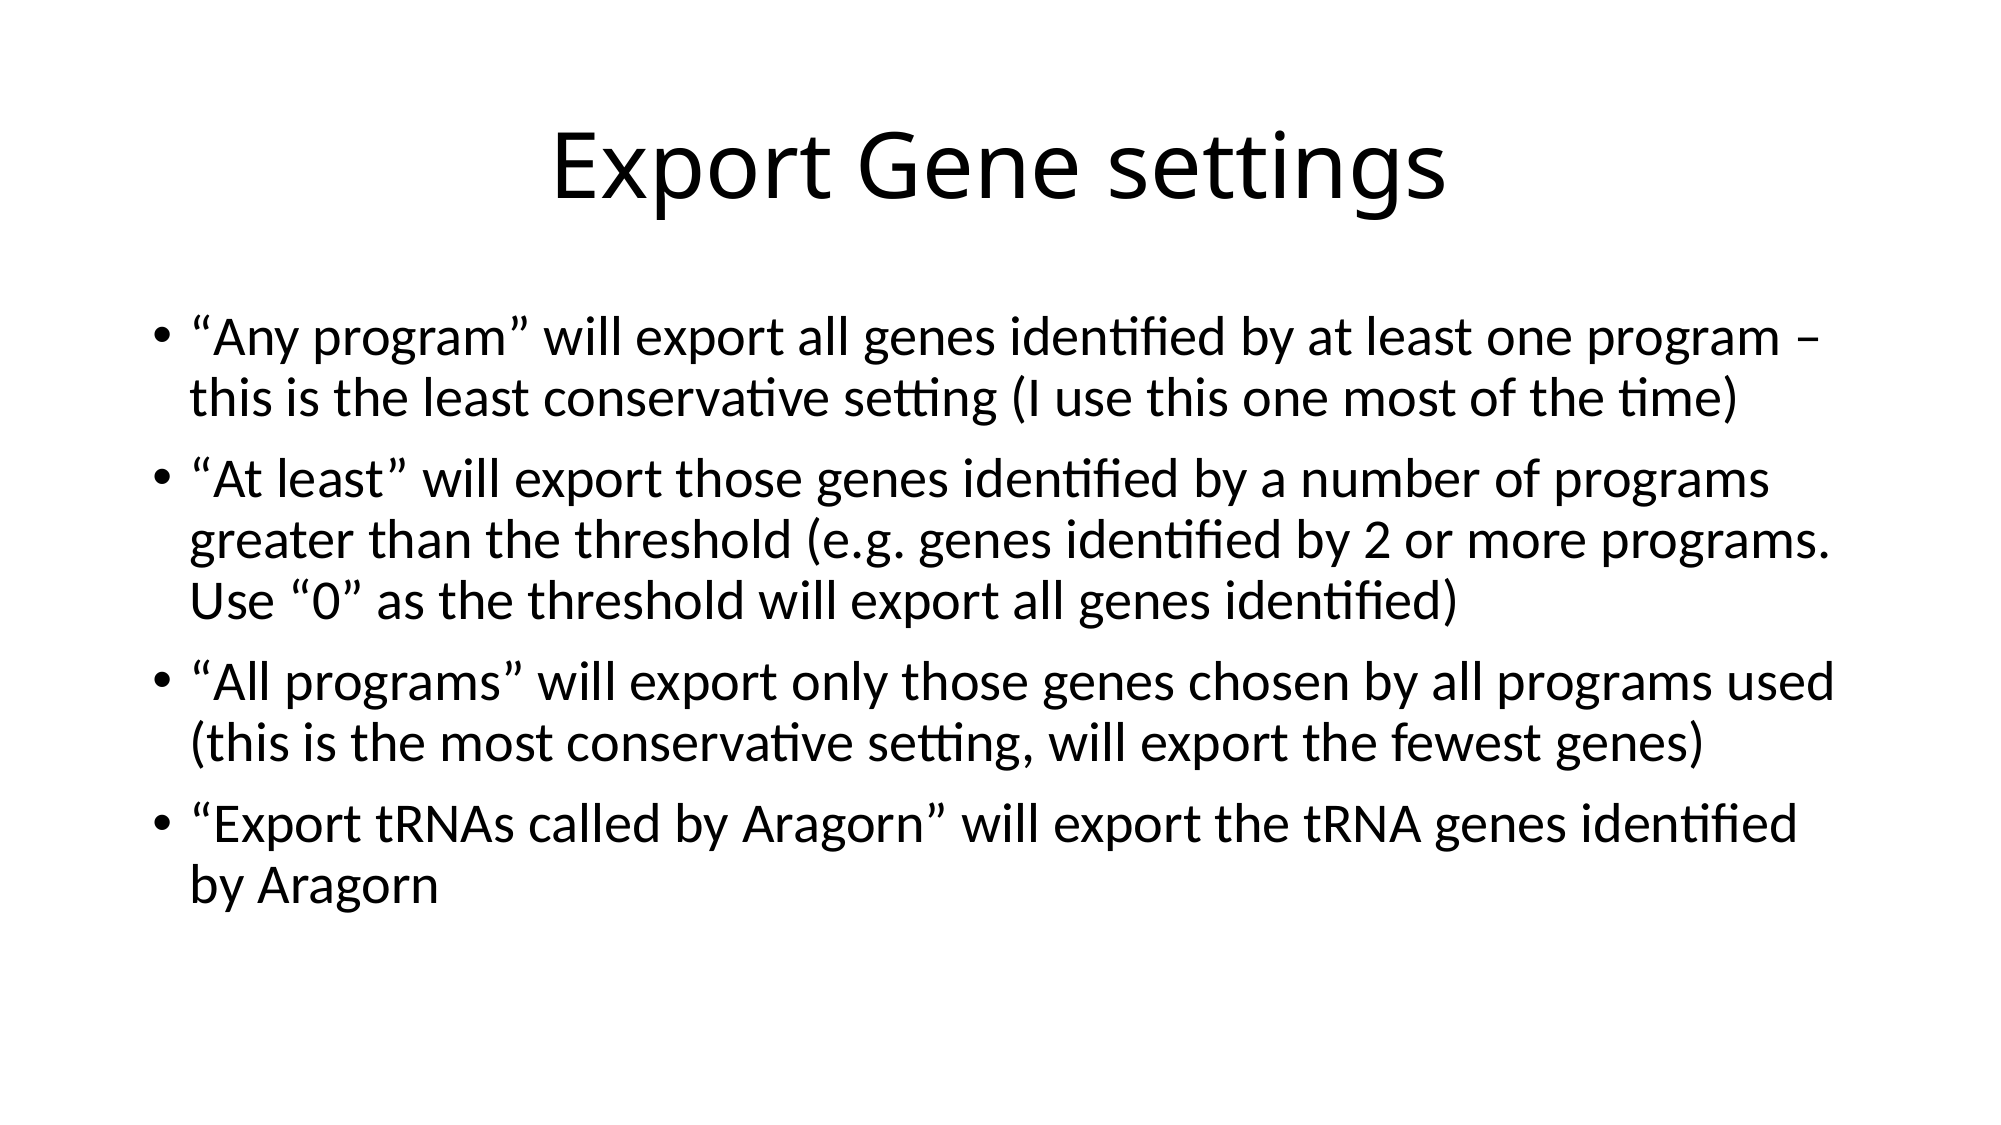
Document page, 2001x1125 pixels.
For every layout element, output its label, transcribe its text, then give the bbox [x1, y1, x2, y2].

list “Any program” will export all genes identified by at least one program – this is the least conservative setting (I use this one most of the time) “At least” will export those genes identified by a number of programs greater than the threshold (e.g. genes identified by 2 or more programs. Use “0” as the threshold will export all genes identified) “All programs” will export only those genes chosen by all programs used (this is the most conservative setting, will export the fewest genes) “Export tRNAs called by Aragorn” will export the tRNA genes identified by Aragorn [137, 299, 1863, 1014]
title Export Gene settings [137, 59, 1863, 278]
